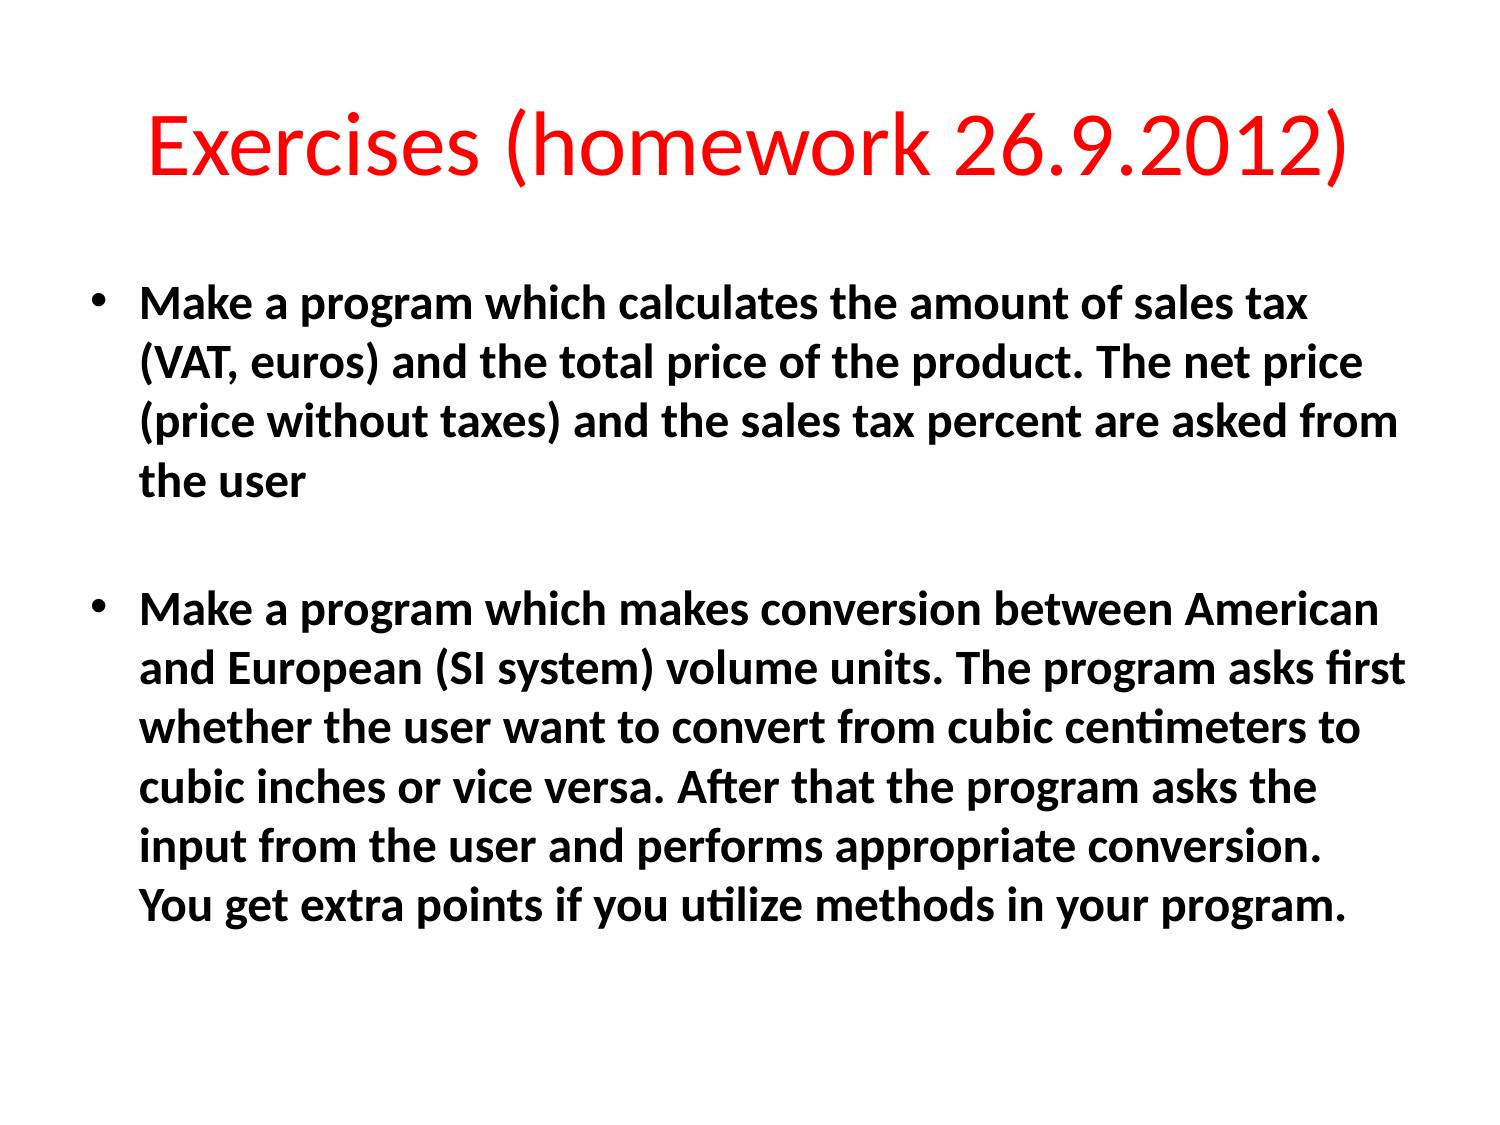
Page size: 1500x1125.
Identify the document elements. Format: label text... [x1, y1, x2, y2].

list Make a program which calculates the amount of sales tax (VAT, euros) and the total price of the product. The net price (price without taxes) and the sales tax percent are asked from the user Make a program which makes conversion between American and European (SI system) volume units. The program asks first whether the user want to convert from cubic centimeters to cubic inches or vice versa. After that the program asks the input from the user and performs appropriate conversion. You get extra points if you utilize methods in your program. [75, 262, 1425, 1005]
title Exercises (homework 26.9.2012) [75, 45, 1425, 233]
